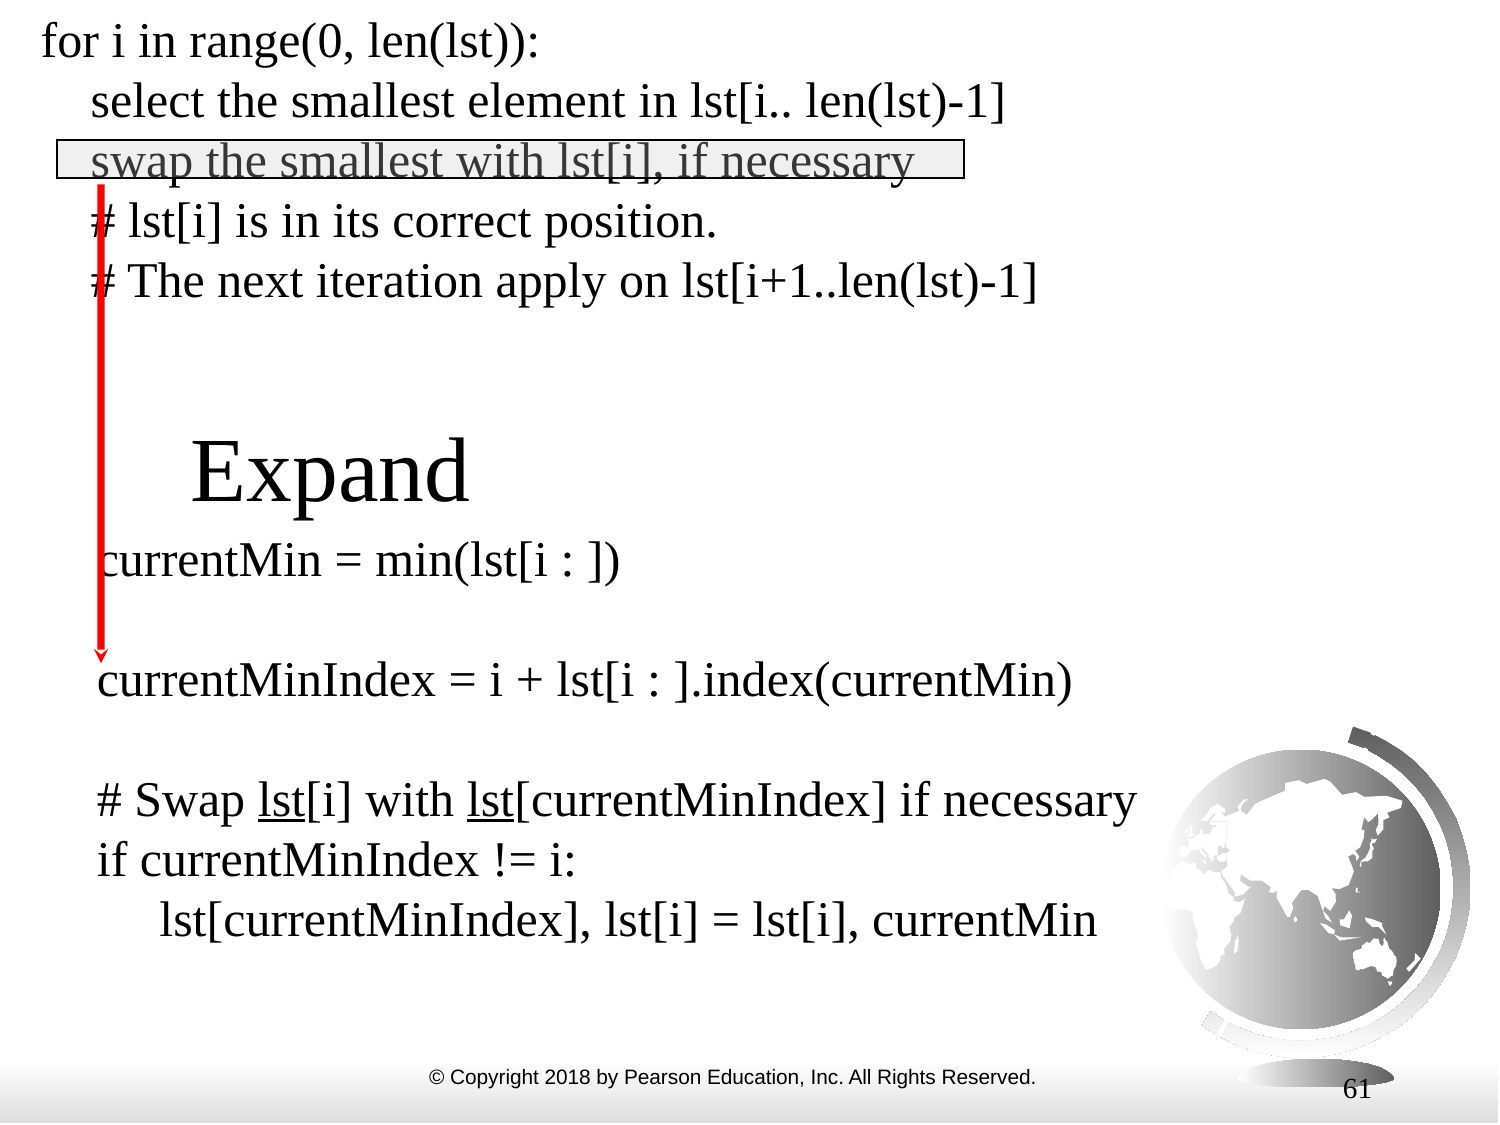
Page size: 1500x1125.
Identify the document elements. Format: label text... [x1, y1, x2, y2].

text_box for i in range(0, len(lst)): select the smallest element in lst[i.. len(lst)-1] swap the smallest with lst[i], if necessary # lst[i] is in its correct position. # The next iteration apply on lst[i+1..len(lst)-1] [25, 0, 1500, 423]
title Expand [157, 430, 505, 499]
text_box currentMin = min(lst[i : ]) currentMinIndex = i + lst[i : ].index(currentMin) # Swap lst[i] with lst[currentMinIndex] if necessary if currentMinIndex != i: lst[currentMinIndex], lst[i] = lst[i], currentMin [31, 518, 1450, 1048]
text_box [96, 184, 106, 664]
slide_number 61 [1074, 1049, 1388, 1125]
text_box [57, 140, 965, 179]
